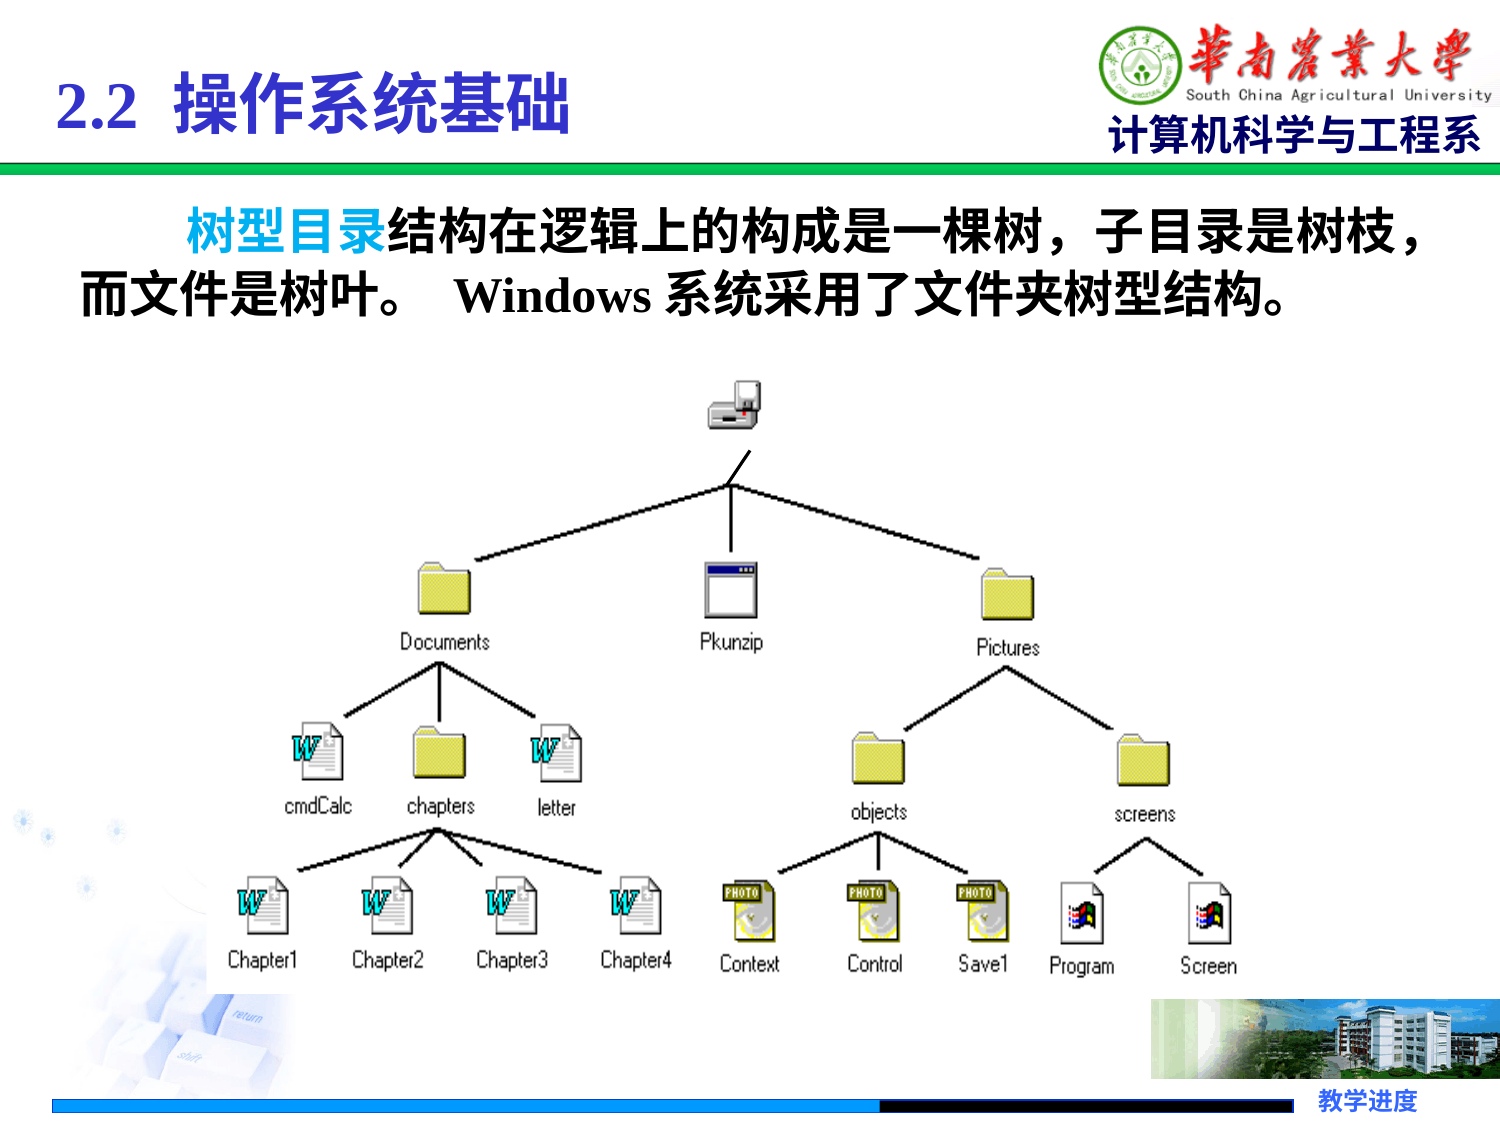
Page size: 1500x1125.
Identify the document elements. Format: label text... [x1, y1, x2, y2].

text_box [53, 1099, 880, 1113]
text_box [206, 361, 1265, 994]
picture [0, 162, 1500, 175]
picture [0, 680, 302, 1118]
text_box 2.2 操作系统基础 [41, 54, 879, 150]
picture [1151, 999, 1500, 1079]
text_box 树型目录结构在逻辑上的构成是一棵树，子目录是树枝，而文件是树叶。 Windows系统采用了文件夹树型结构。 [76, 196, 1400, 421]
picture [1092, 18, 1500, 107]
